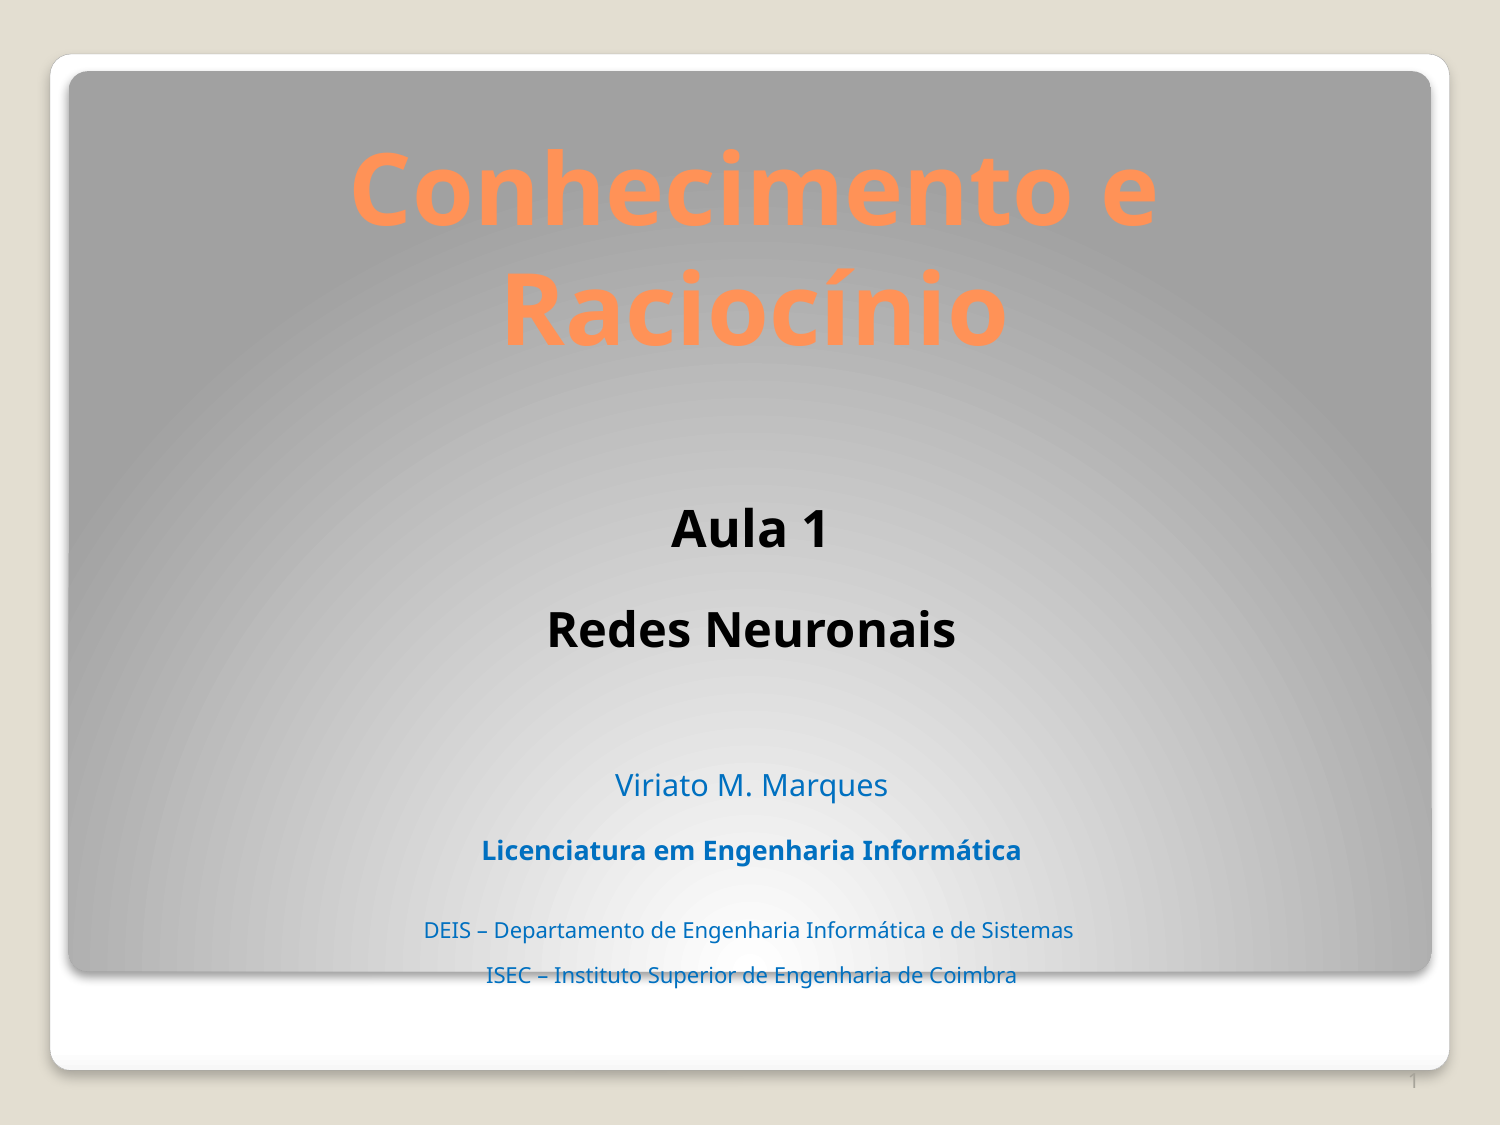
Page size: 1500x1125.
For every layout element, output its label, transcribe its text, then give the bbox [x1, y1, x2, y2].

subtitle Aula 1 Redes Neuronais Viriato M. Marques Licenciatura em Engenharia Informática DEIS – Departamento de Engenharia Informática e de Sistemas ISEC – Instituto Superior de Engenharia de Coimbra [152, 437, 1336, 1000]
title Conhecimento e Raciocínio [117, 278, 1393, 373]
slide_number 1 [1359, 1042, 1435, 1103]
